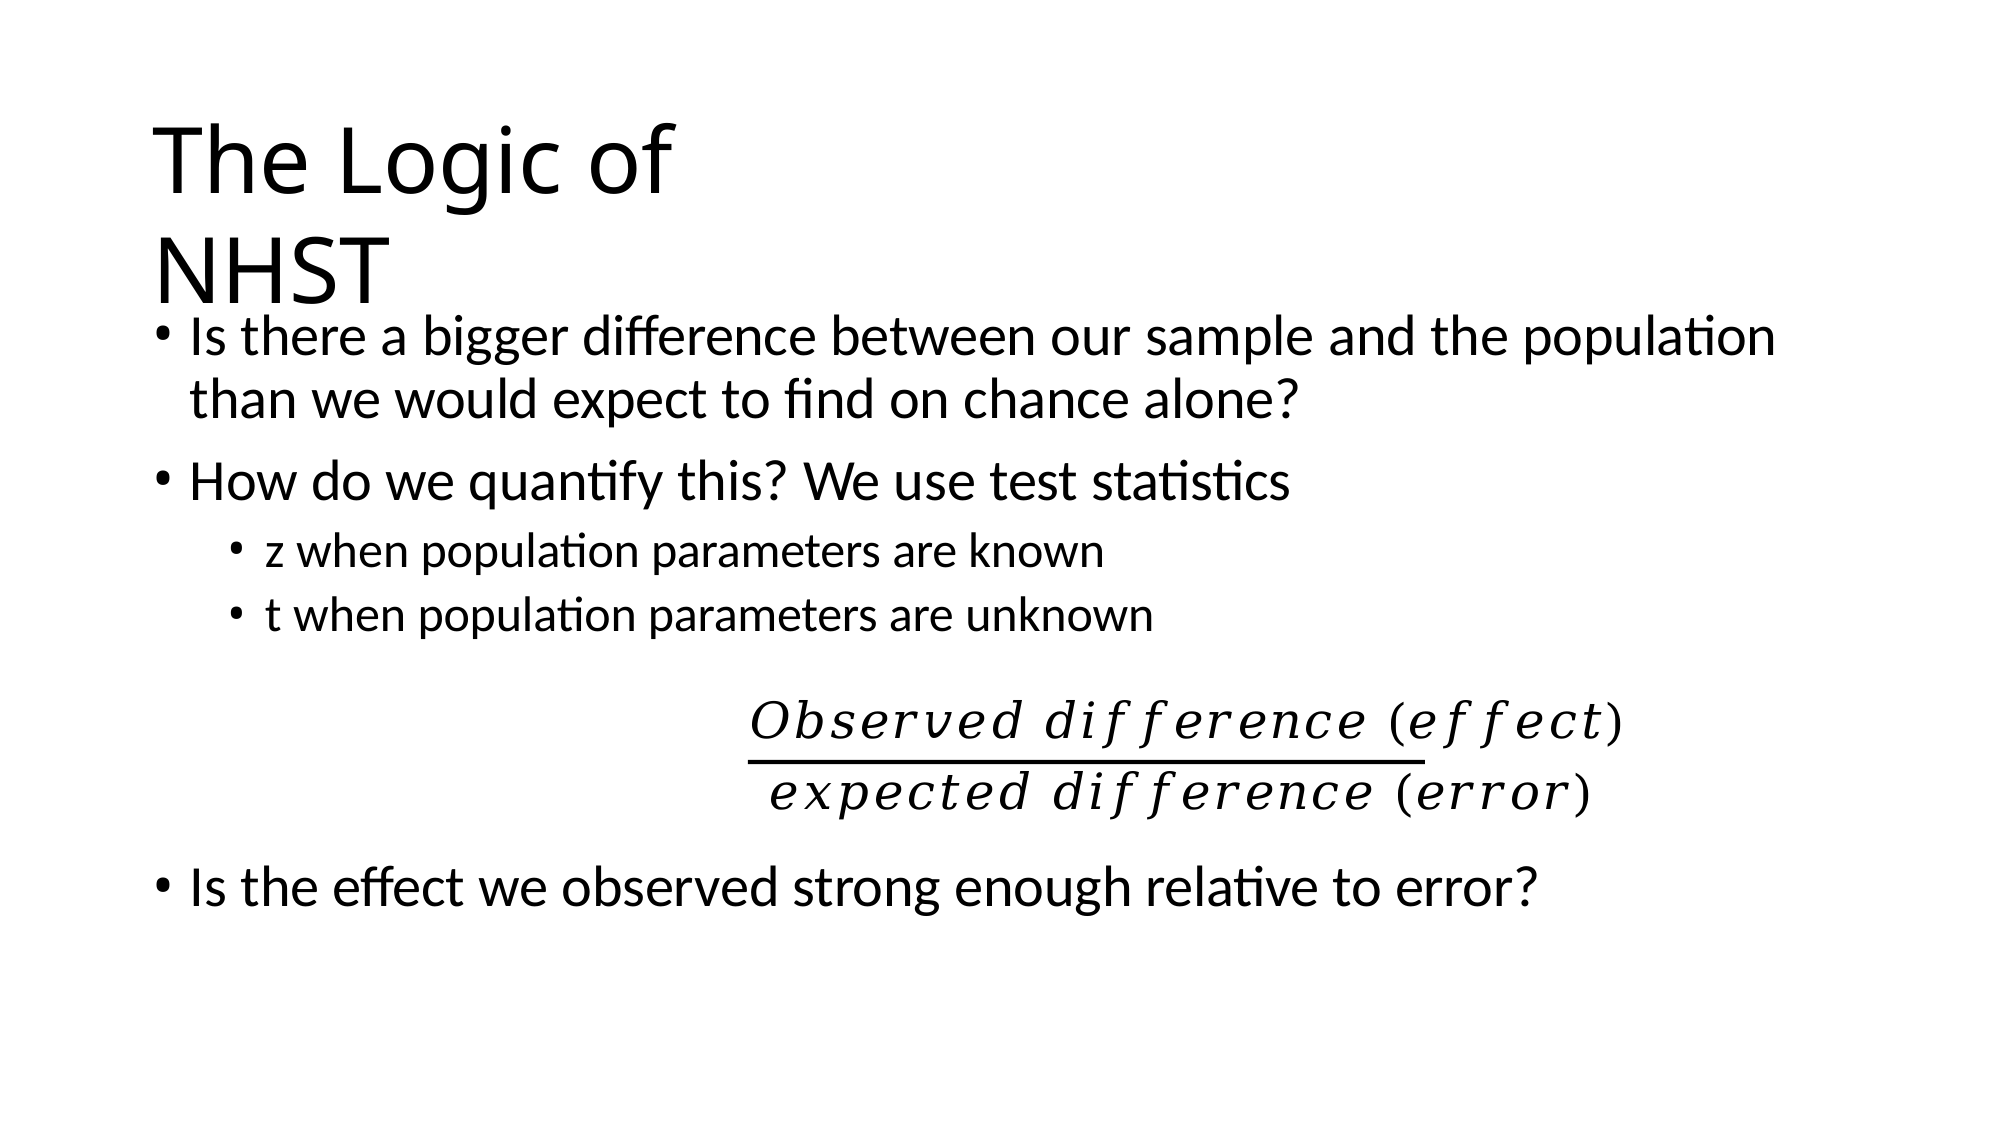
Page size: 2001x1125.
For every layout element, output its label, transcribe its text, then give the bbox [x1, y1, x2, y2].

title The Logic of NHST [150, 100, 819, 294]
text_box Is there a bigger difference between our sample and the population than we would expect to find on chance alone? How do we quantify this? We use test statistics z when population parameters are known t when population parameters are unknown 𝑂𝑏𝑠𝑒𝑟𝑣𝑒𝑑 𝑑𝑖𝑓𝑓𝑒𝑟𝑒𝑛𝑐𝑒 (𝑒𝑓𝑓𝑒𝑐𝑡) 𝑒𝑥𝑝𝑒𝑐𝑡𝑒𝑑 𝑑𝑖𝑓𝑓𝑒𝑟𝑒𝑛𝑐𝑒 (𝑒𝑟𝑟𝑜𝑟) Is the effect we observed strong enough relative to error? [150, 294, 1793, 919]
